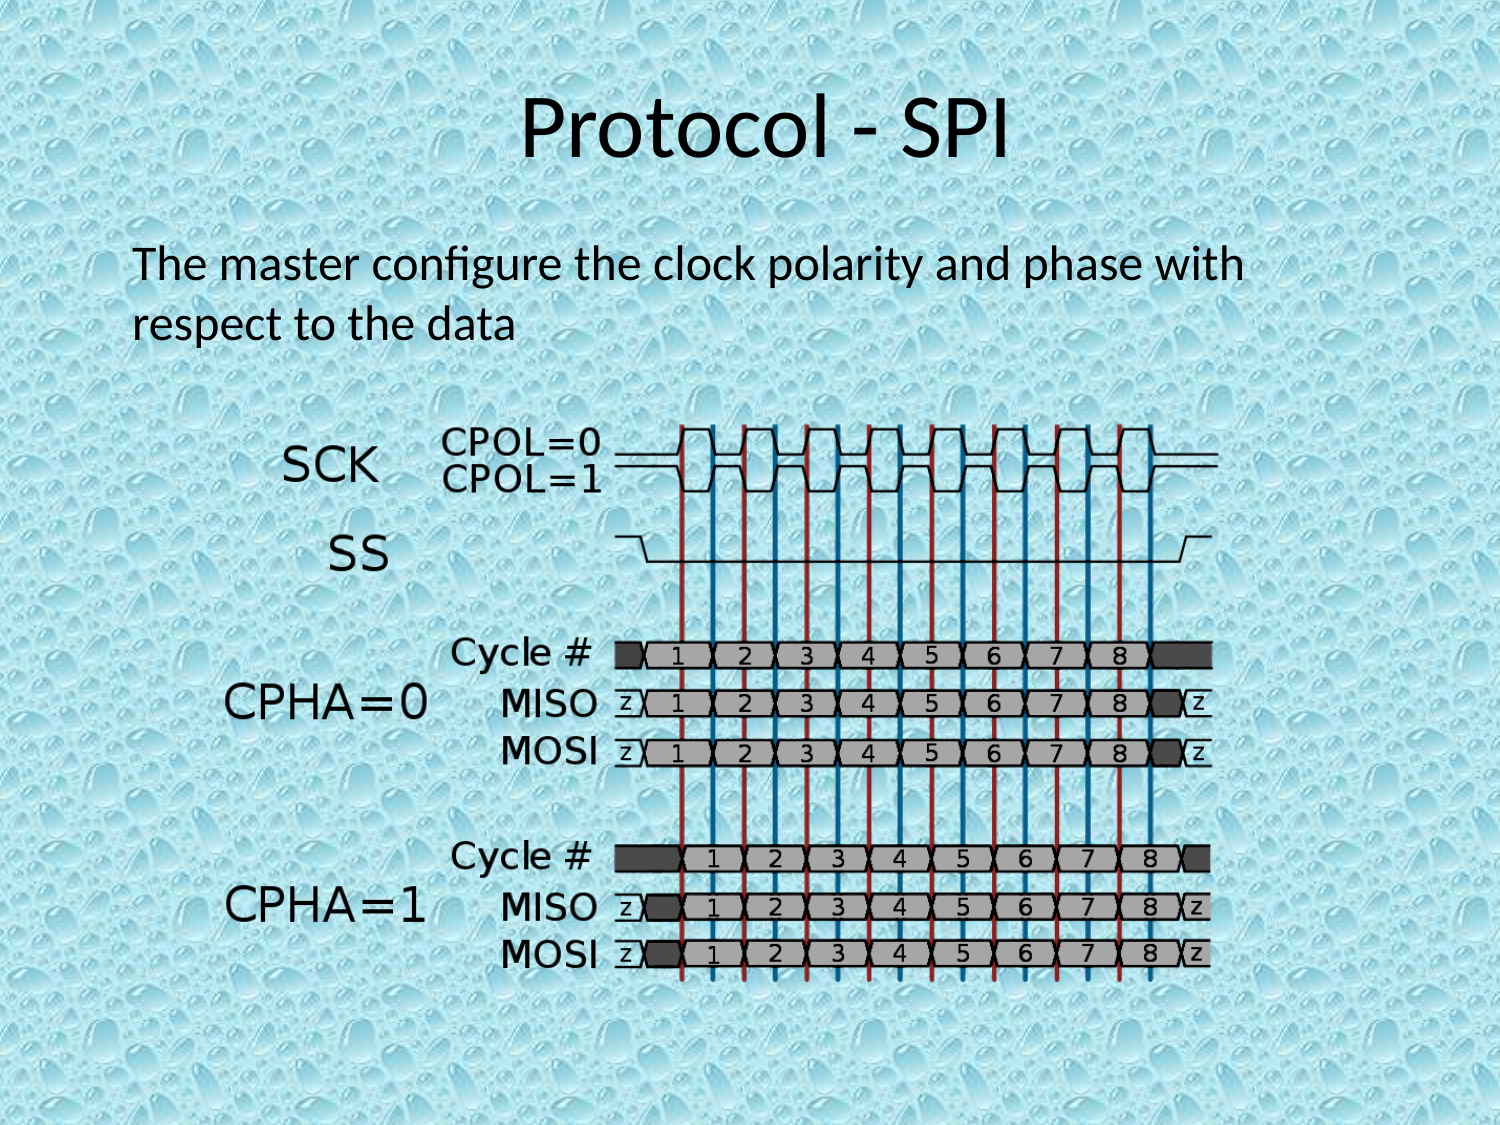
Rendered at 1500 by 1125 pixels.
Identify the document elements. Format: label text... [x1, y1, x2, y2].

title Protocol - SPI [128, 0, 1404, 222]
subtitle The master configure the clock polarity and phase with respect to the data [117, 222, 1418, 504]
picture [0, 0, 1500, 1125]
